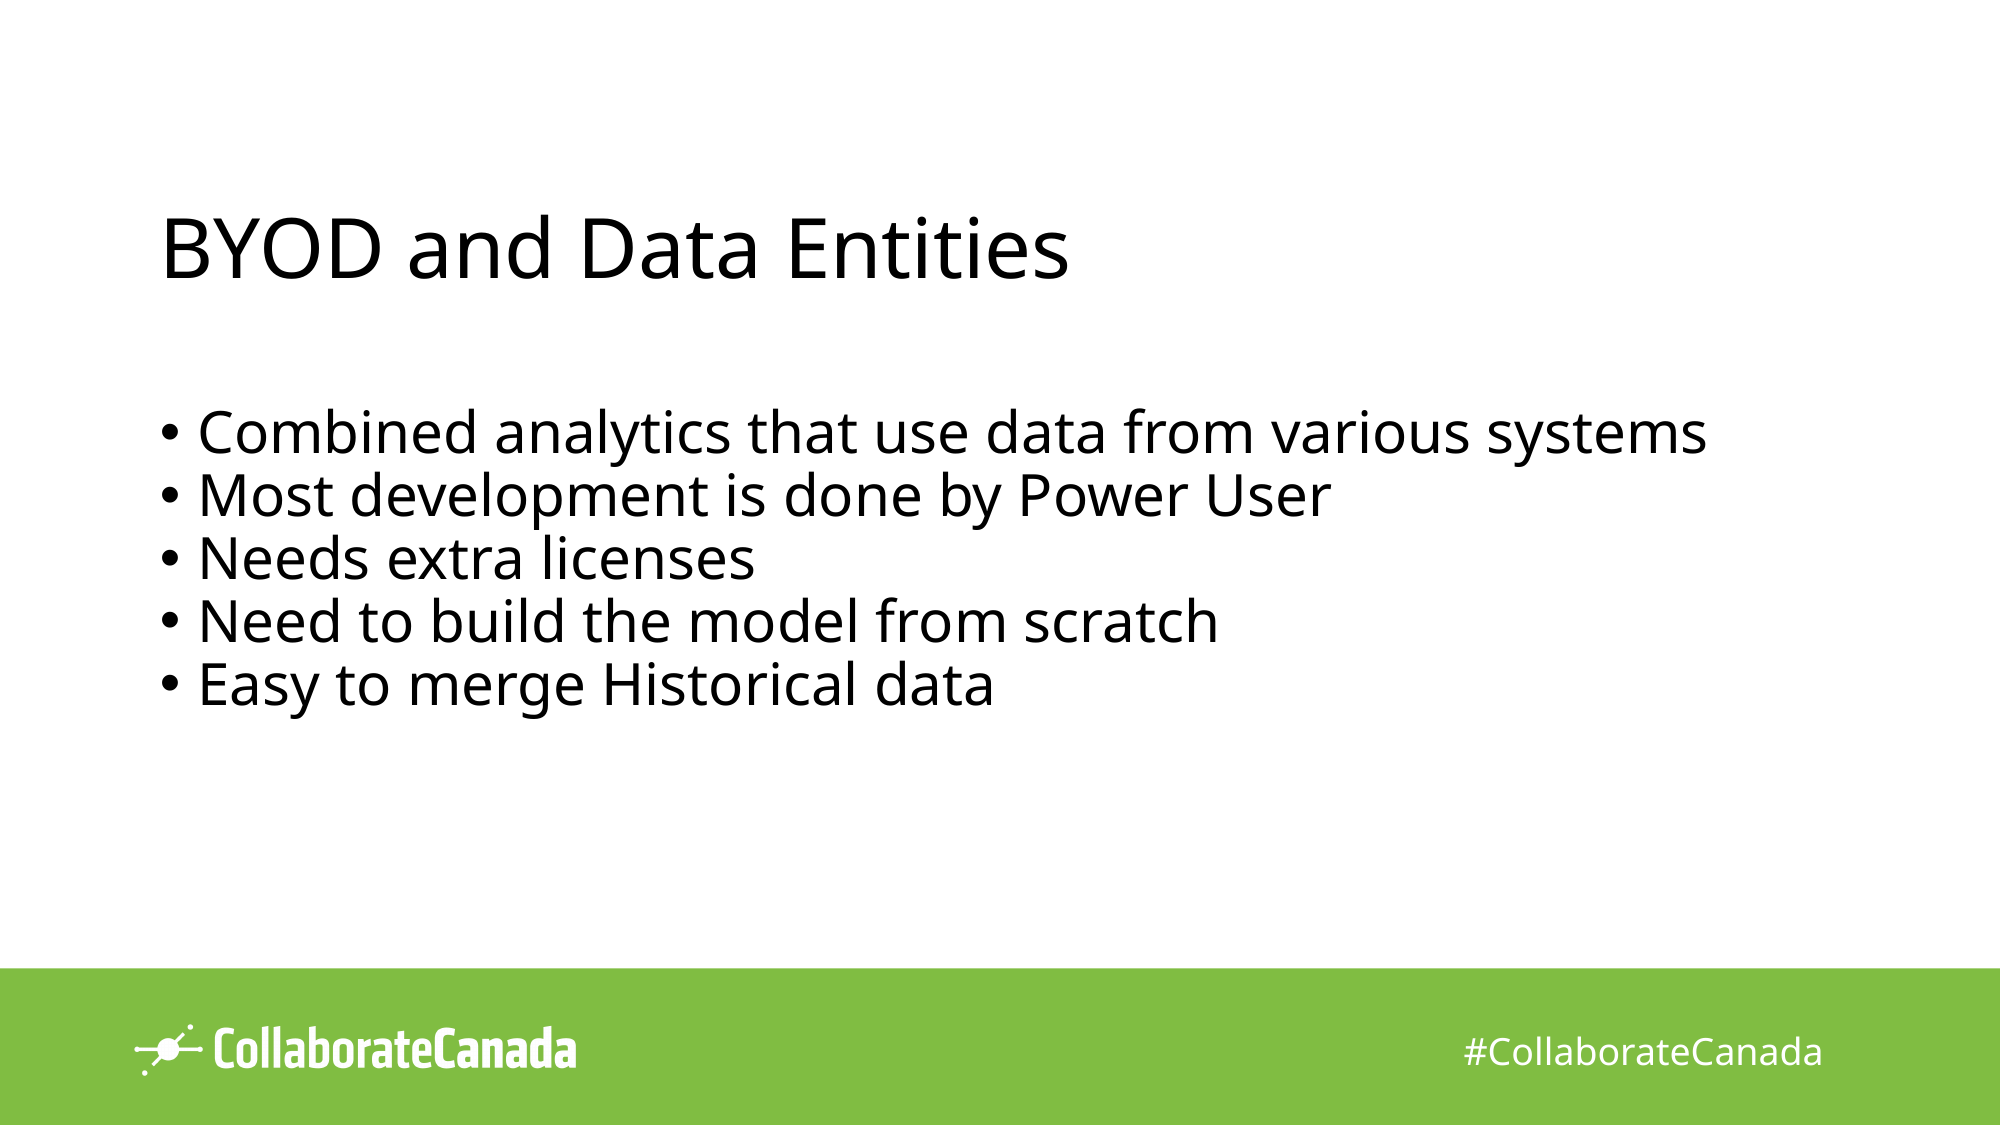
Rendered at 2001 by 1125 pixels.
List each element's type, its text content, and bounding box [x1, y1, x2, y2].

list Combined analytics that use data from various systems Most development is done by Power User Needs extra licenses Need to build the model from scratch Easy to merge Historical data [144, 395, 1870, 1110]
title BYOD and Data Entities [144, 167, 1870, 336]
picture [113, 999, 144, 1097]
